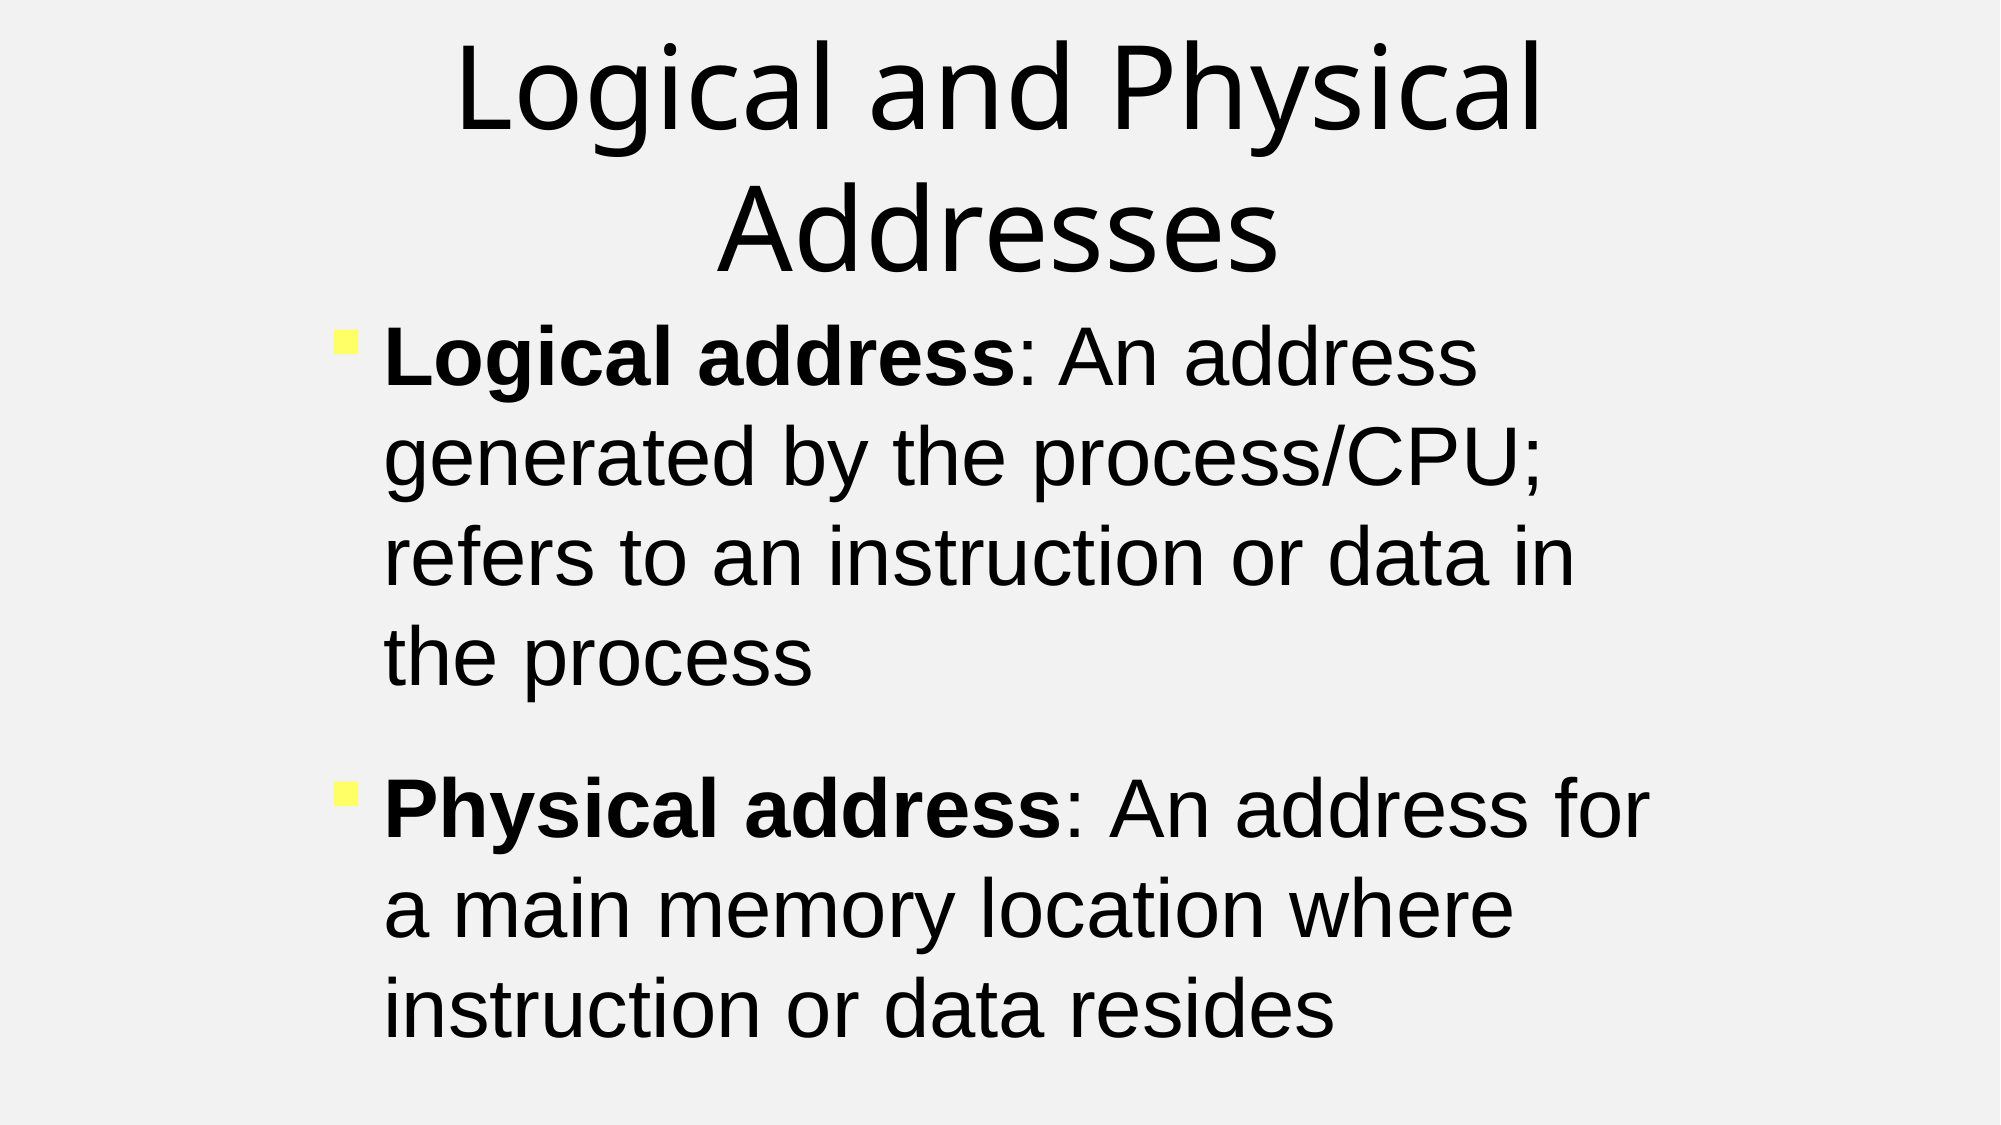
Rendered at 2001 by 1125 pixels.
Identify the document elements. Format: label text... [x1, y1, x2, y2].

text_box Logical and Physical Addresses [324, 45, 1675, 263]
text_box Logical address: An address generated by the process/CPU; refers to an instruction or data in the process Physical address: An address for a main memory location where instruction or data resides [312, 294, 1688, 1083]
